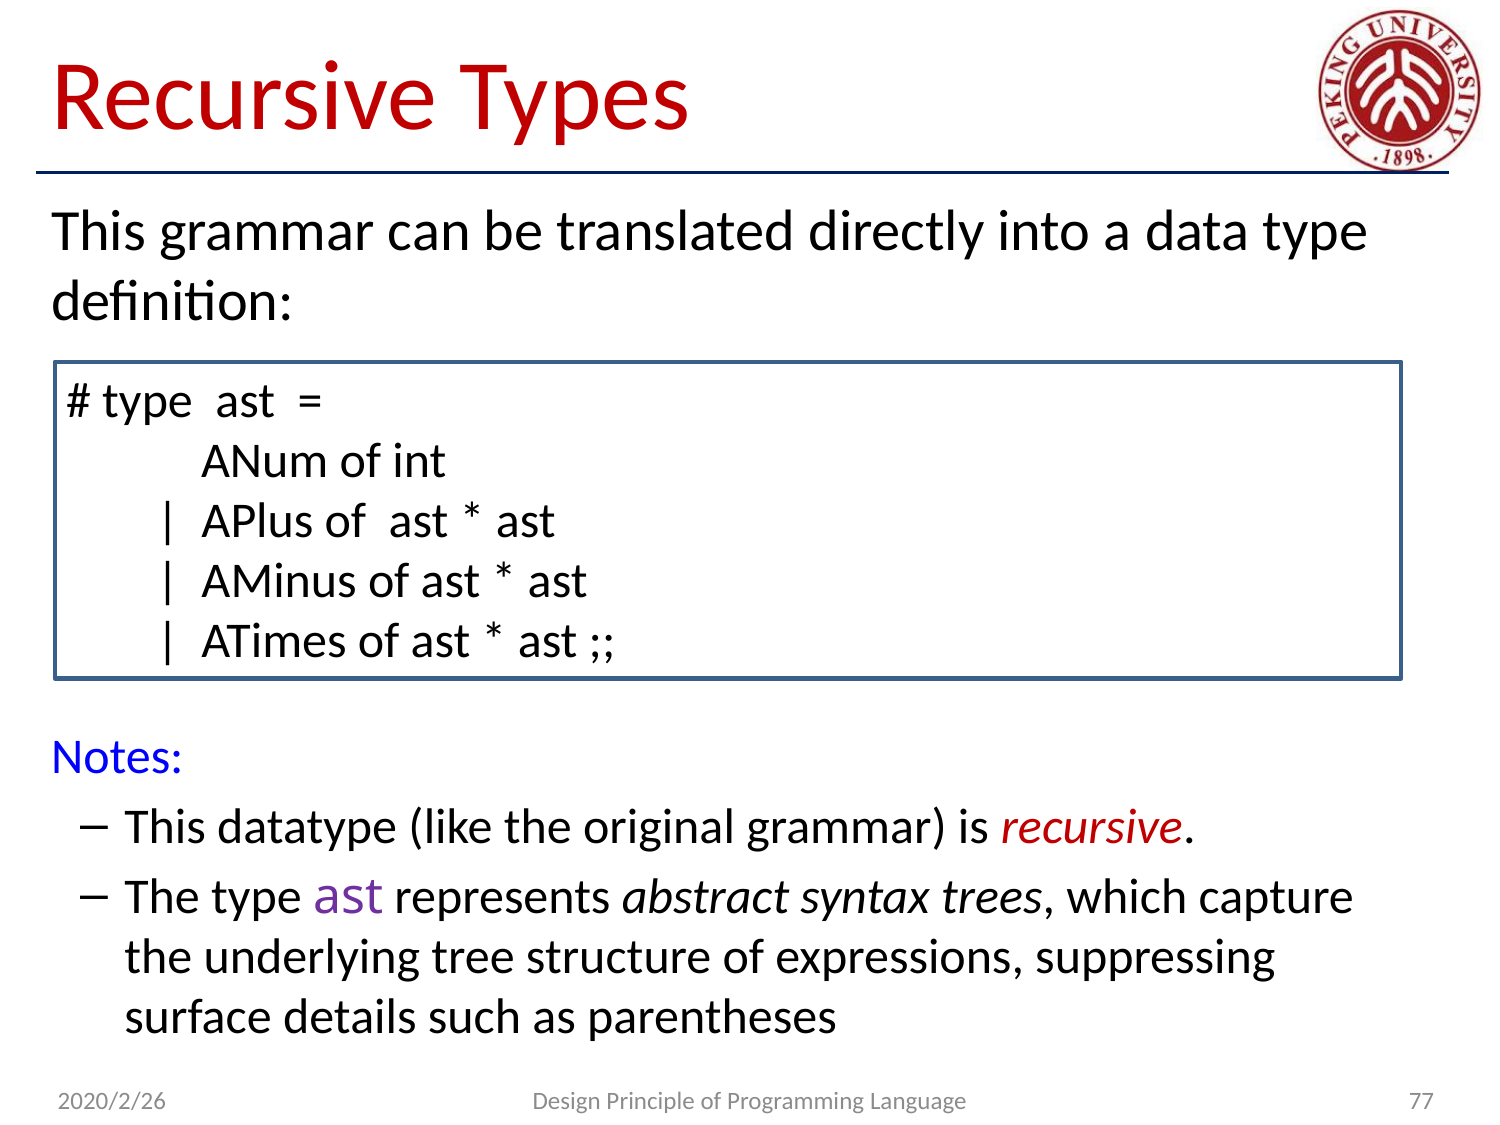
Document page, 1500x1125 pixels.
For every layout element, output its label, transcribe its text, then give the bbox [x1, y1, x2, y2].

footer Design Principle of Programming Language [512, 1069, 988, 1125]
picture [1316, 7, 1483, 174]
text_box Notes: This datatype (like the original grammar) is recursive. The type ast represents abstract syntax trees, which capture the underlying tree structure of expressions, suppressing surface details such as parentheses [36, 716, 1422, 1059]
text_box [53, 360, 1403, 681]
title Recursive Types [36, 19, 1399, 161]
text_box # type ast = ANum of int | APlus of ast * ast | AMinus of ast * ast | ATimes of ast * ast ;; [51, 360, 1399, 676]
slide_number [42, 1069, 393, 1125]
slide_number 77 [1099, 1069, 1450, 1125]
list This grammar can be translated directly into a data type definition: [36, 184, 1444, 374]
